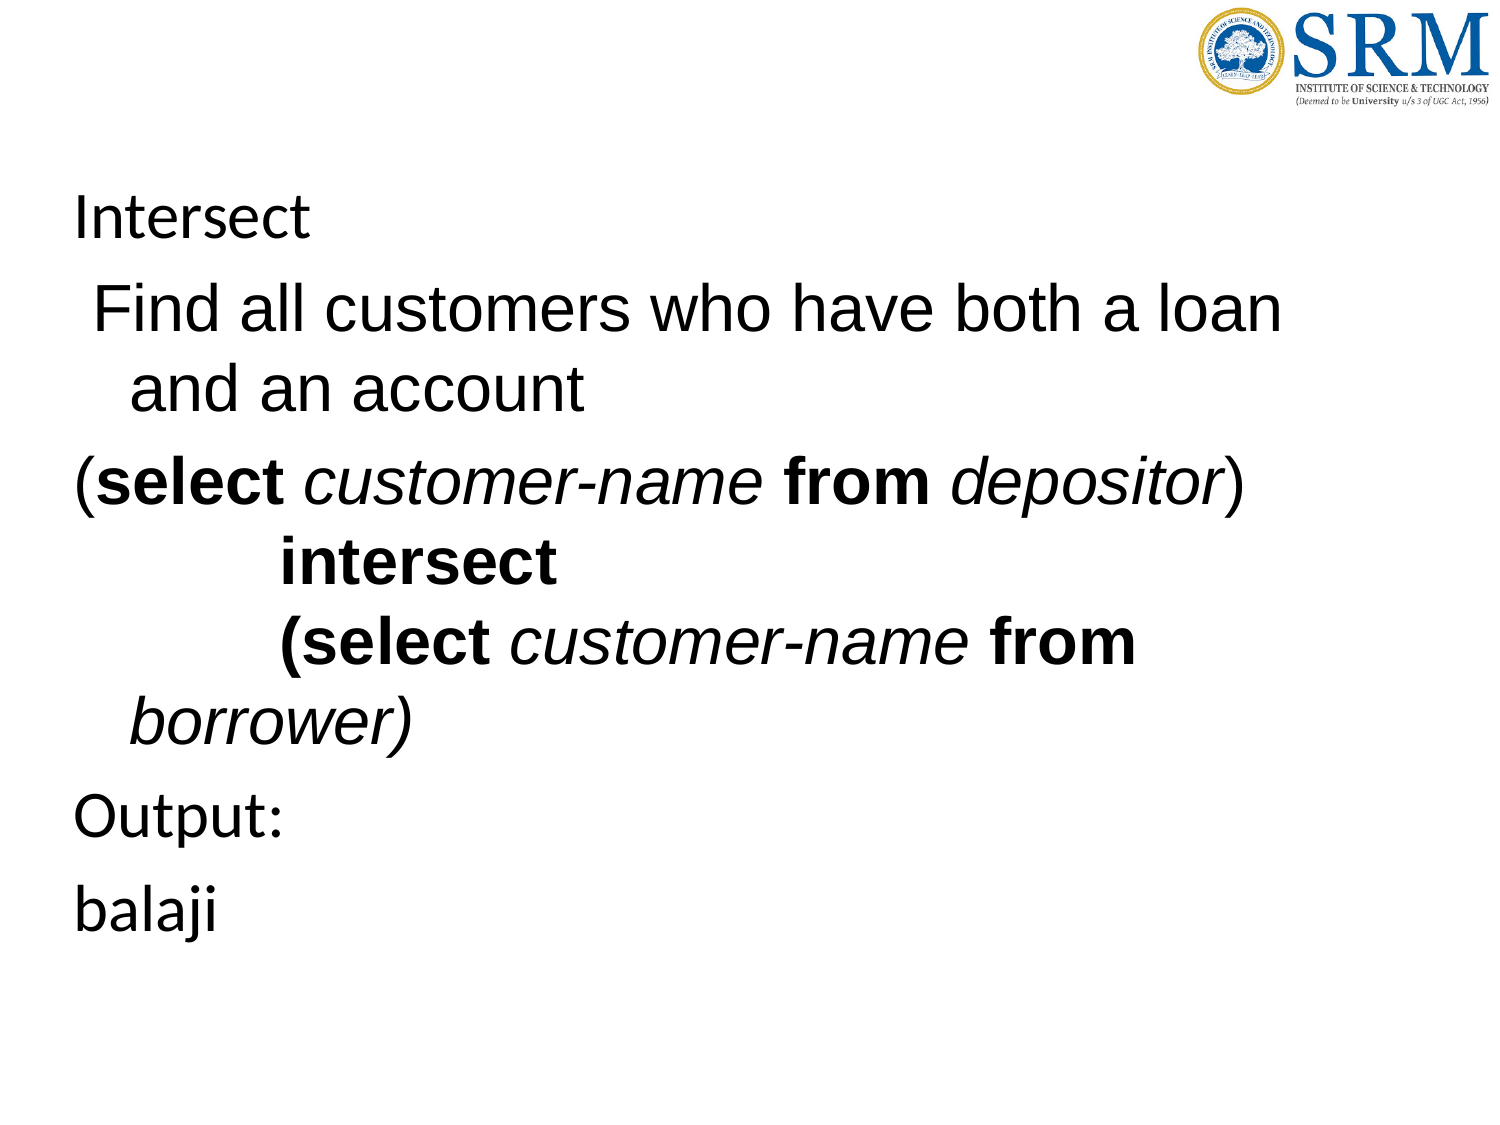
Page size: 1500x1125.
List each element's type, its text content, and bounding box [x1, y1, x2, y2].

list Intersect Find all customers who have both a loan and an account (select customer-name from depositor) intersect (select customer-name from borrower) Output: balaji [58, 164, 1409, 907]
picture [1192, 6, 1495, 112]
